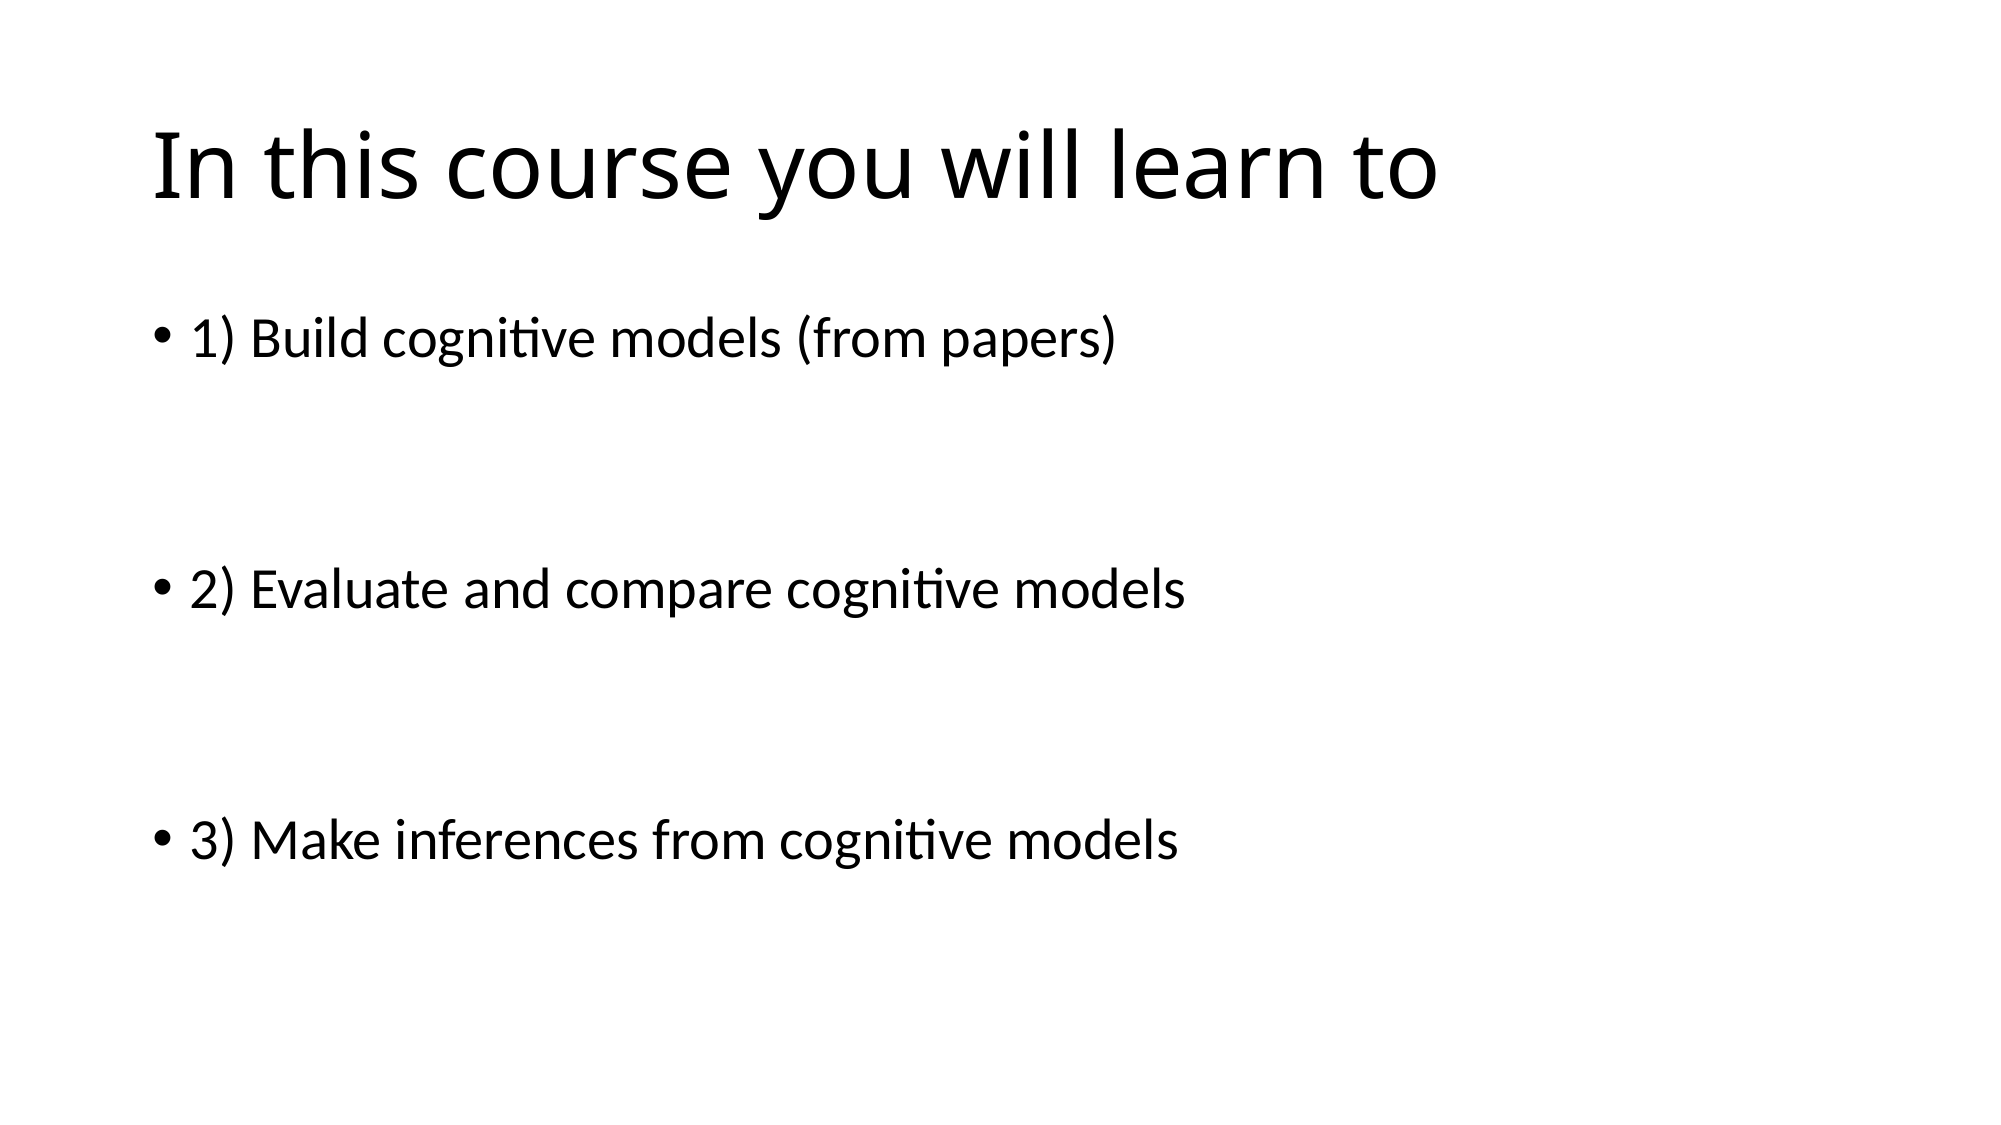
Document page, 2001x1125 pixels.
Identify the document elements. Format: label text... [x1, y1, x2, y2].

title In this course you will learn to [137, 59, 1863, 278]
list 1) Build cognitive models (from papers) 2) Evaluate and compare cognitive models 3) Make inferences from cognitive models [137, 299, 1863, 1014]
